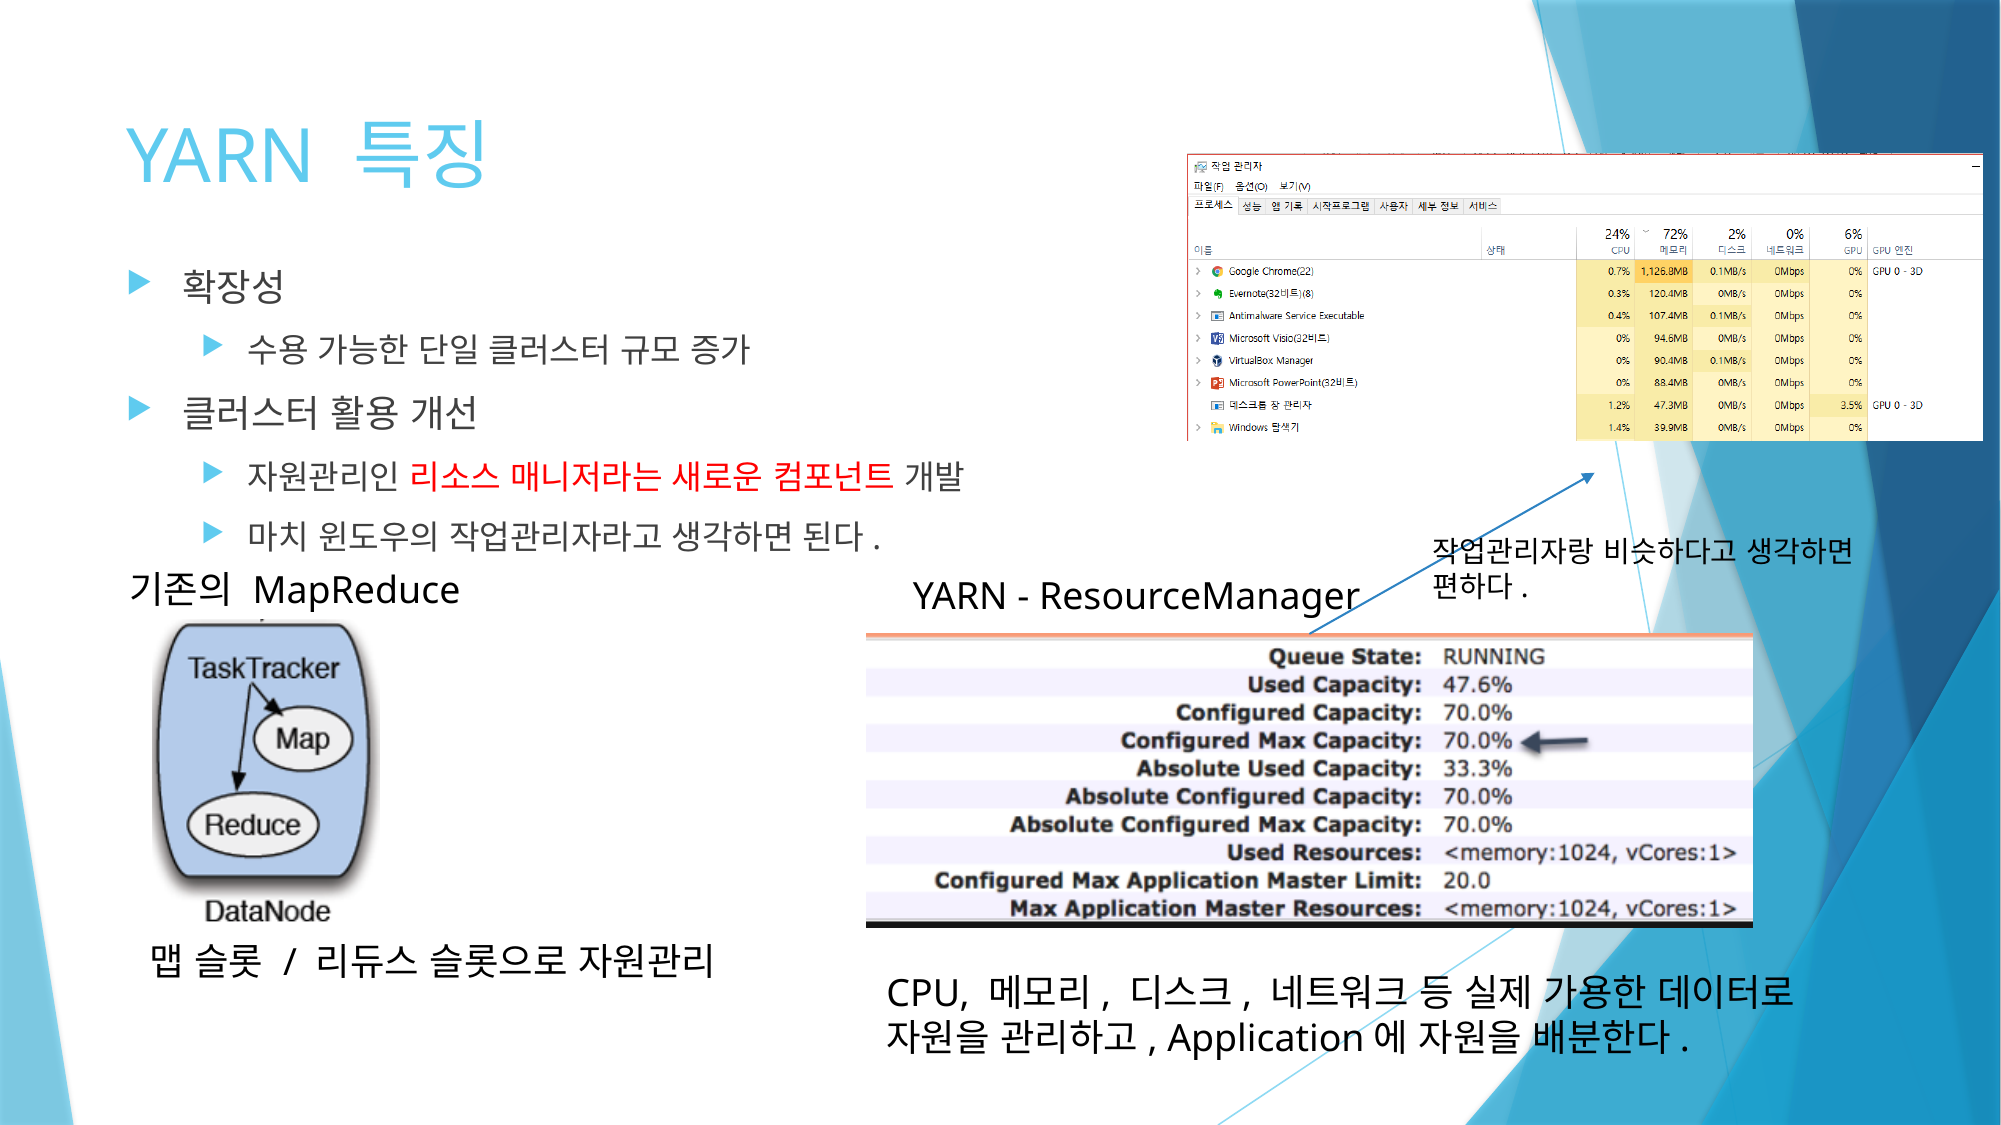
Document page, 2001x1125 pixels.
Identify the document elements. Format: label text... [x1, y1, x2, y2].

list 확장성 수용 가능한 단일 클러스터 규모 증가 클러스터 활용 개선 자원관리인 리소스 매니저라는 새로운 컴포넌트 개발 마치 윈도우의 작업관리자라고 생각하면 된다. [111, 256, 1522, 989]
title YARN 특징 [111, 99, 1522, 256]
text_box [1309, 472, 1596, 635]
text_box YARN - ResourceManager [898, 564, 1304, 625]
text_box CPU, 메모리, 디스크, 네트워크 등 실제 가용한 데이터로 자원을 관리하고, Application에 자원을 배분한다. [871, 961, 1811, 1067]
text_box 작업관리자랑 비슷하다고 생각하면 편하다. [1601, 525, 1945, 611]
text_box 맵 슬롯 / 리듀스 슬롯으로 자원관리 [134, 930, 732, 991]
picture [152, 619, 380, 932]
picture [866, 633, 1754, 928]
text_box 기존의 MapReduce [114, 558, 476, 619]
picture [1186, 152, 1983, 441]
